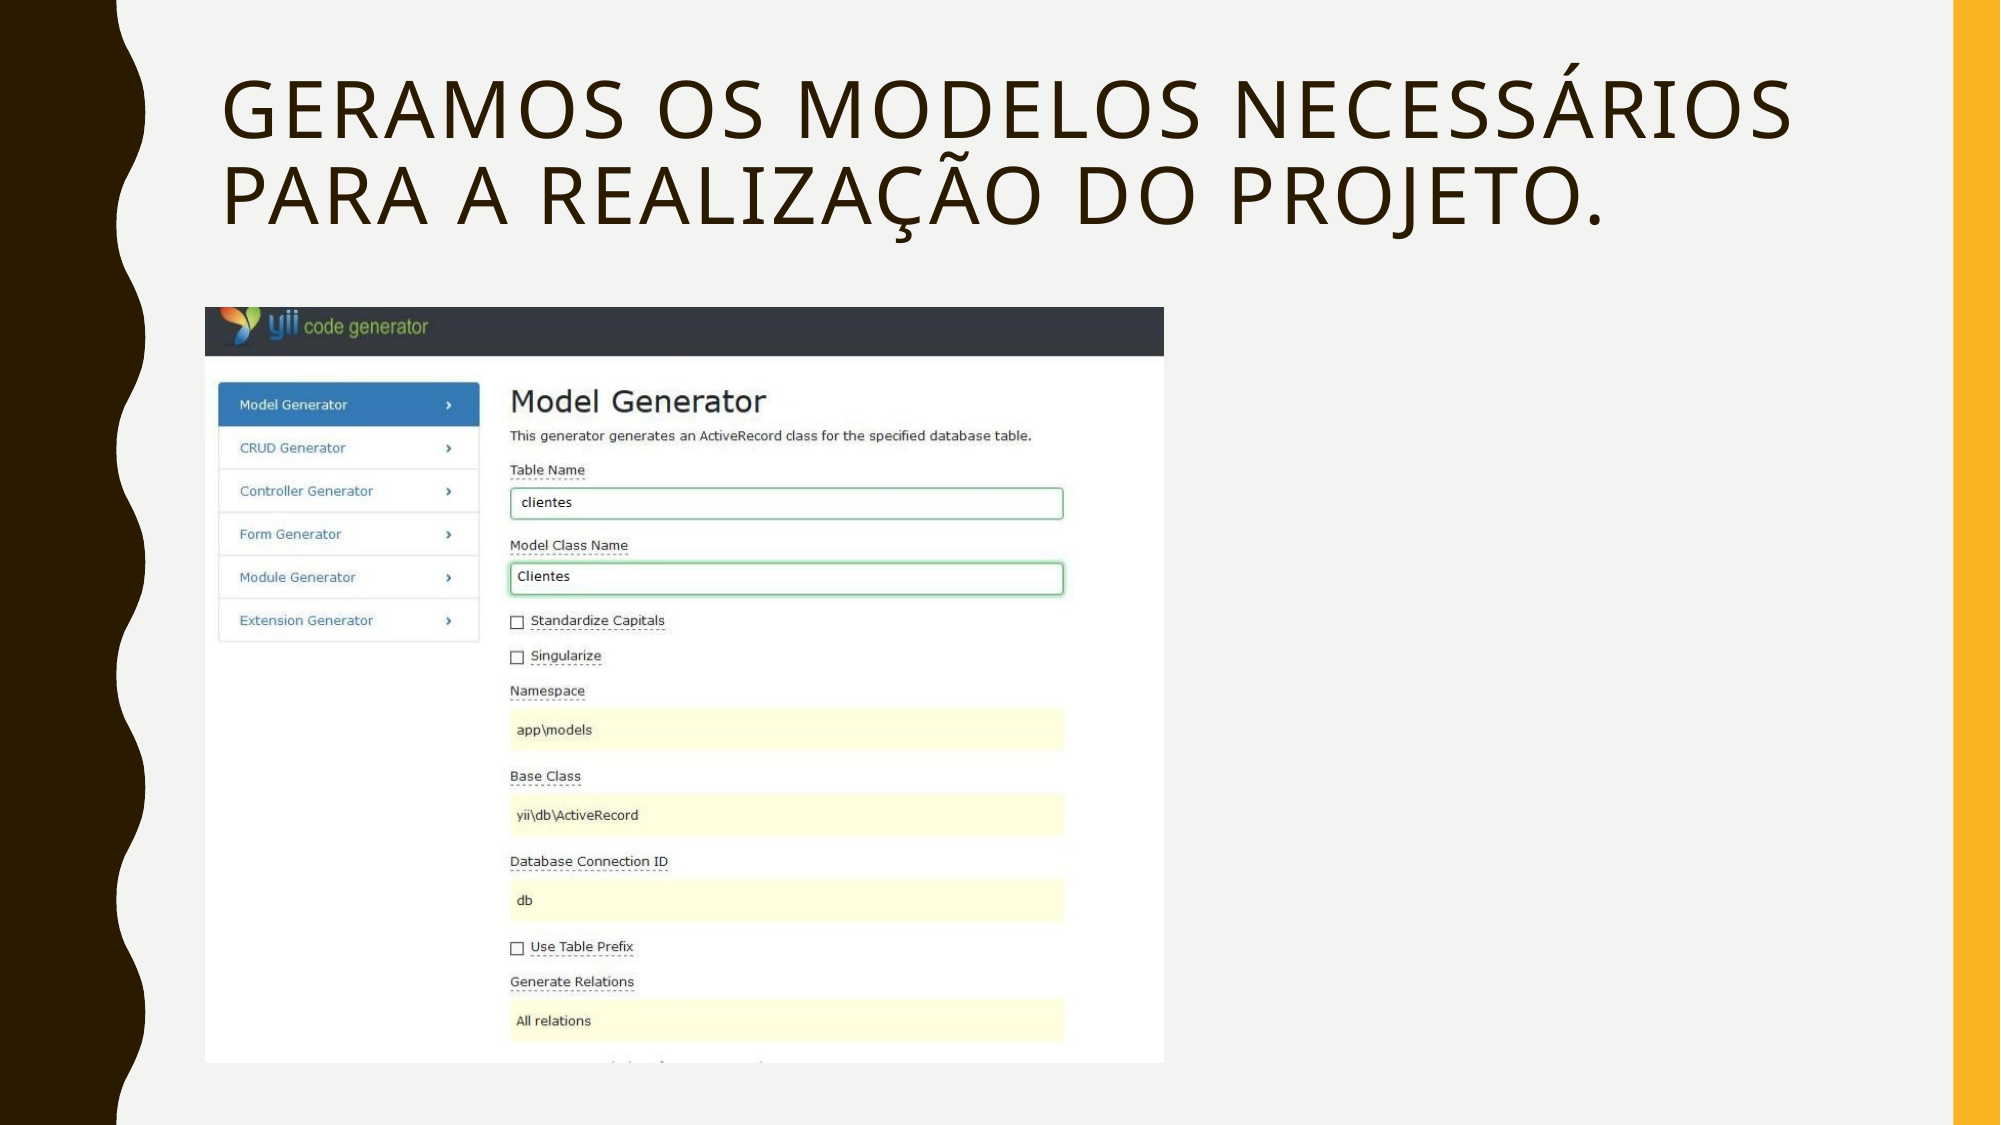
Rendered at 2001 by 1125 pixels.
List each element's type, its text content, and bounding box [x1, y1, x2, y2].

title Geramos os modelos necessários para a realização do projeto. [205, 62, 1875, 308]
picture [205, 307, 1164, 1063]
